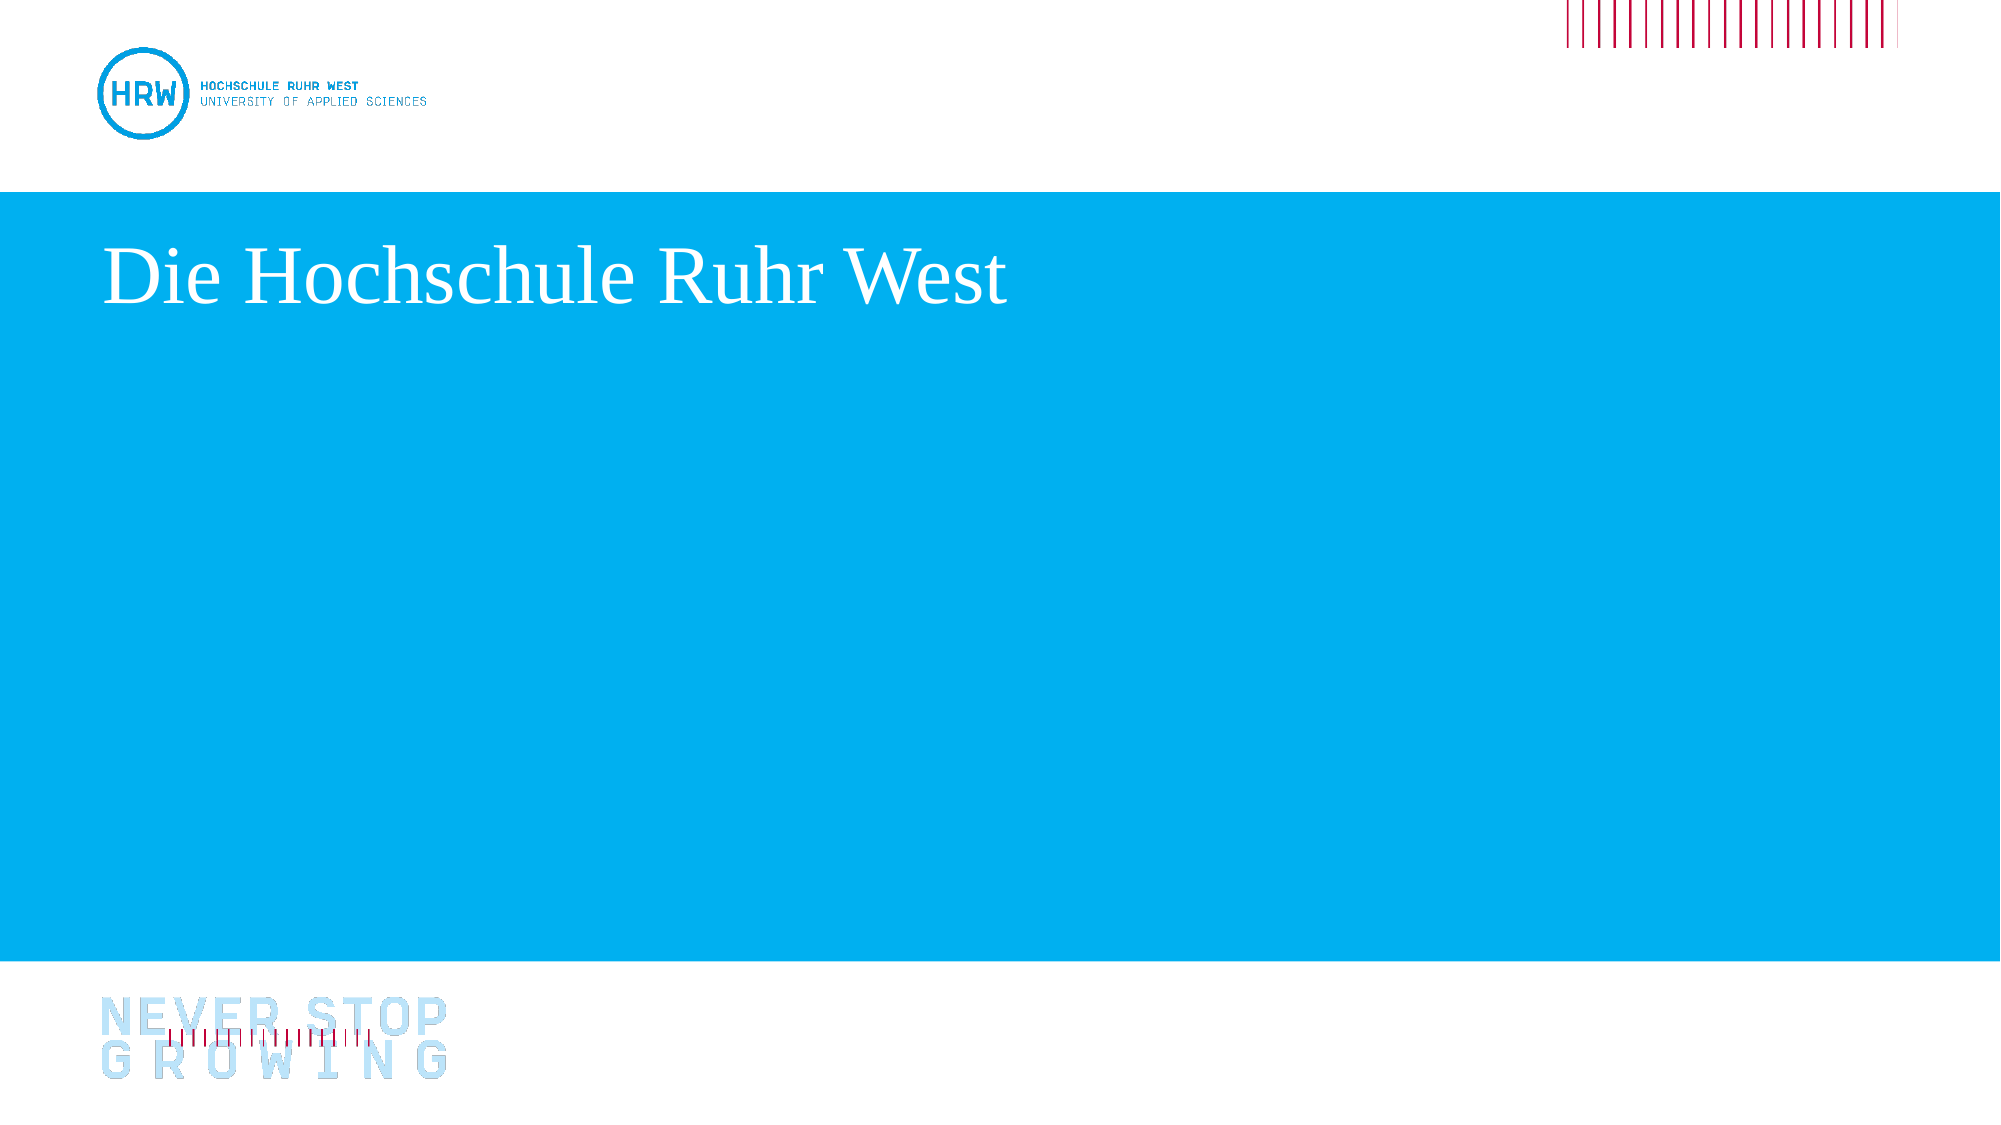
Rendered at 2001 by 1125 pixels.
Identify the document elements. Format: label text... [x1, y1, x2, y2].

title Die Hochschule Ruhr West [102, 219, 1449, 401]
picture [48, 0, 474, 188]
picture [78, 975, 469, 1105]
